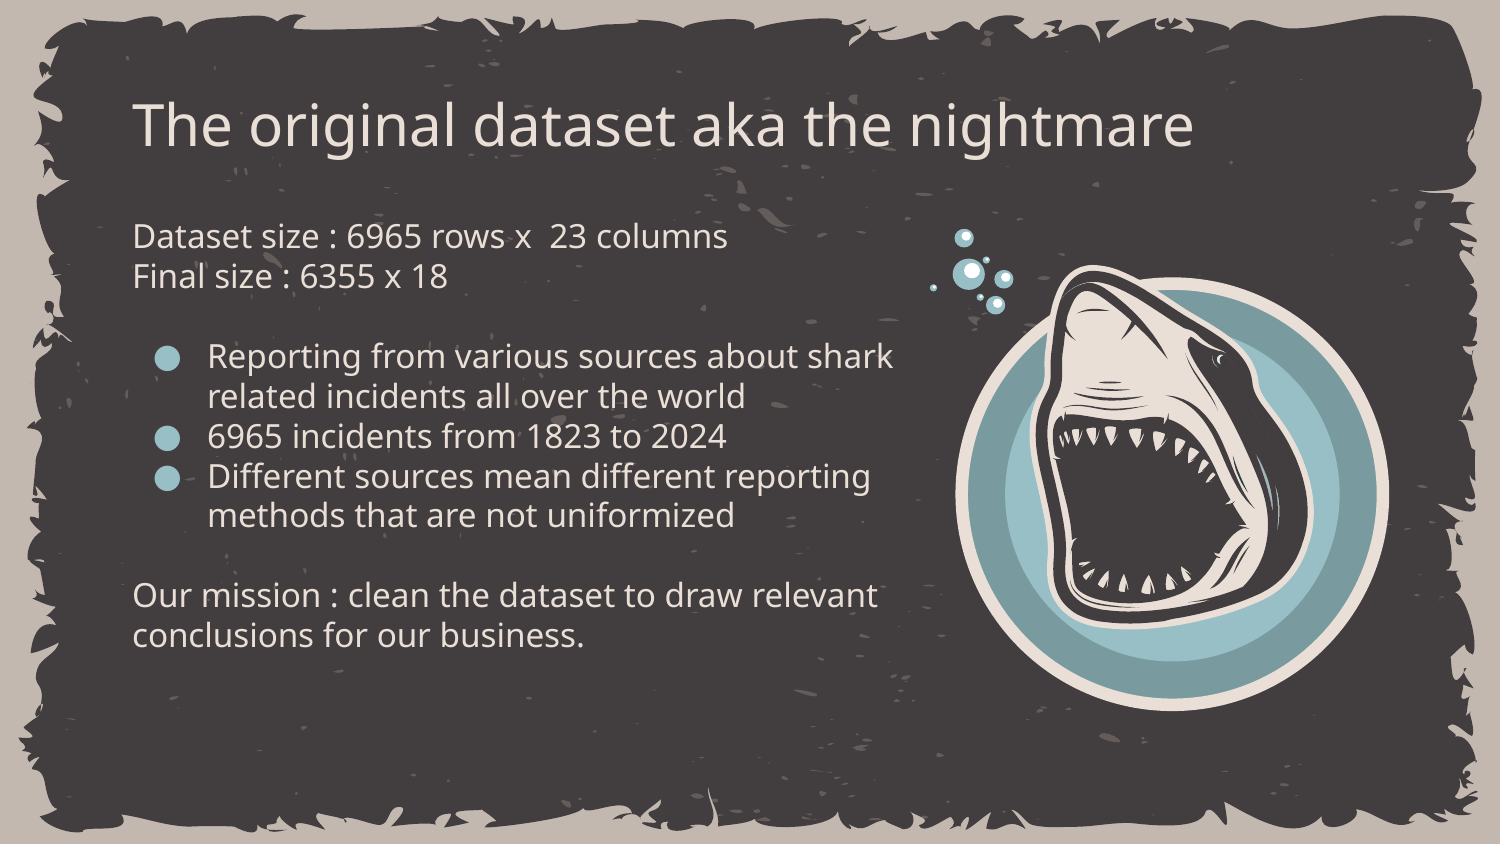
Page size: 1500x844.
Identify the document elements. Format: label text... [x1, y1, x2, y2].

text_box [929, 228, 1384, 706]
list Dataset size : 6965 rows x 23 columns Final size : 6355 x 18 Reporting from various sources about shark related incidents all over the world 6965 incidents from 1823 to 2024 Different sources mean different reporting methods that are not uniformized Our mission : clean the dataset to draw relevant conclusions for our business. [116, 200, 930, 627]
title The original dataset aka the nightmare [116, 88, 1383, 167]
